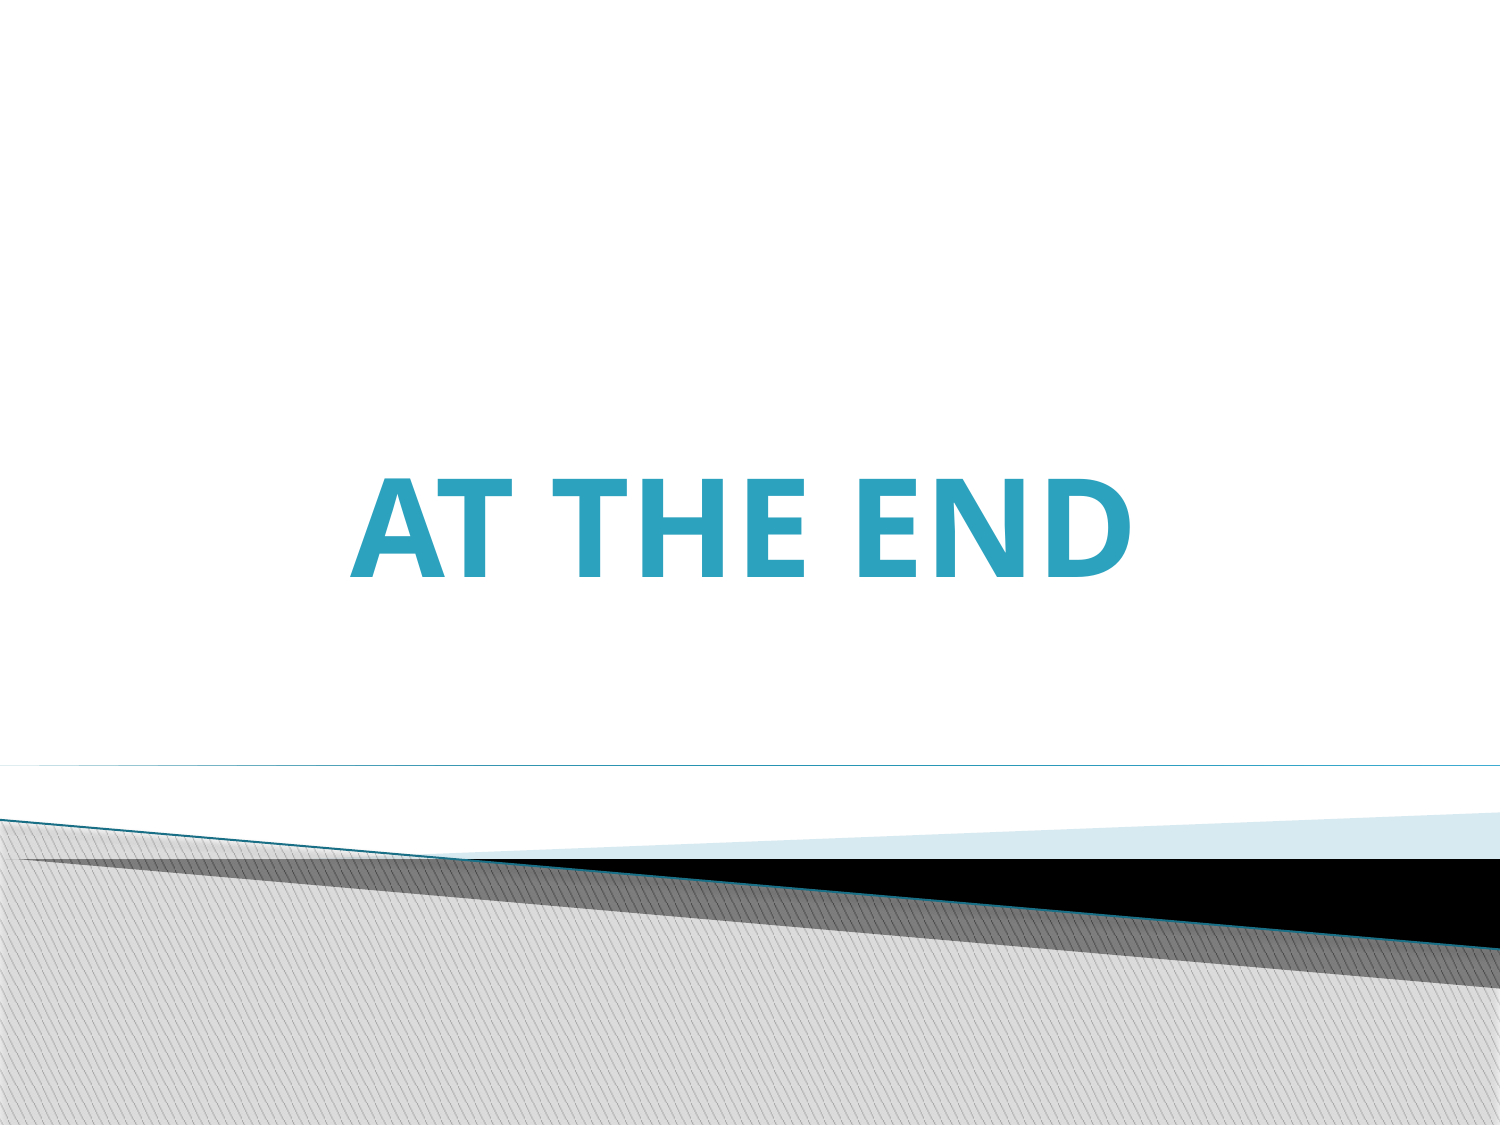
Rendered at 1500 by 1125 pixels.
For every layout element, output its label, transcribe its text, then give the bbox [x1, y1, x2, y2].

title AT THE END [125, 312, 1400, 613]
picture [5, 859, 1500, 989]
